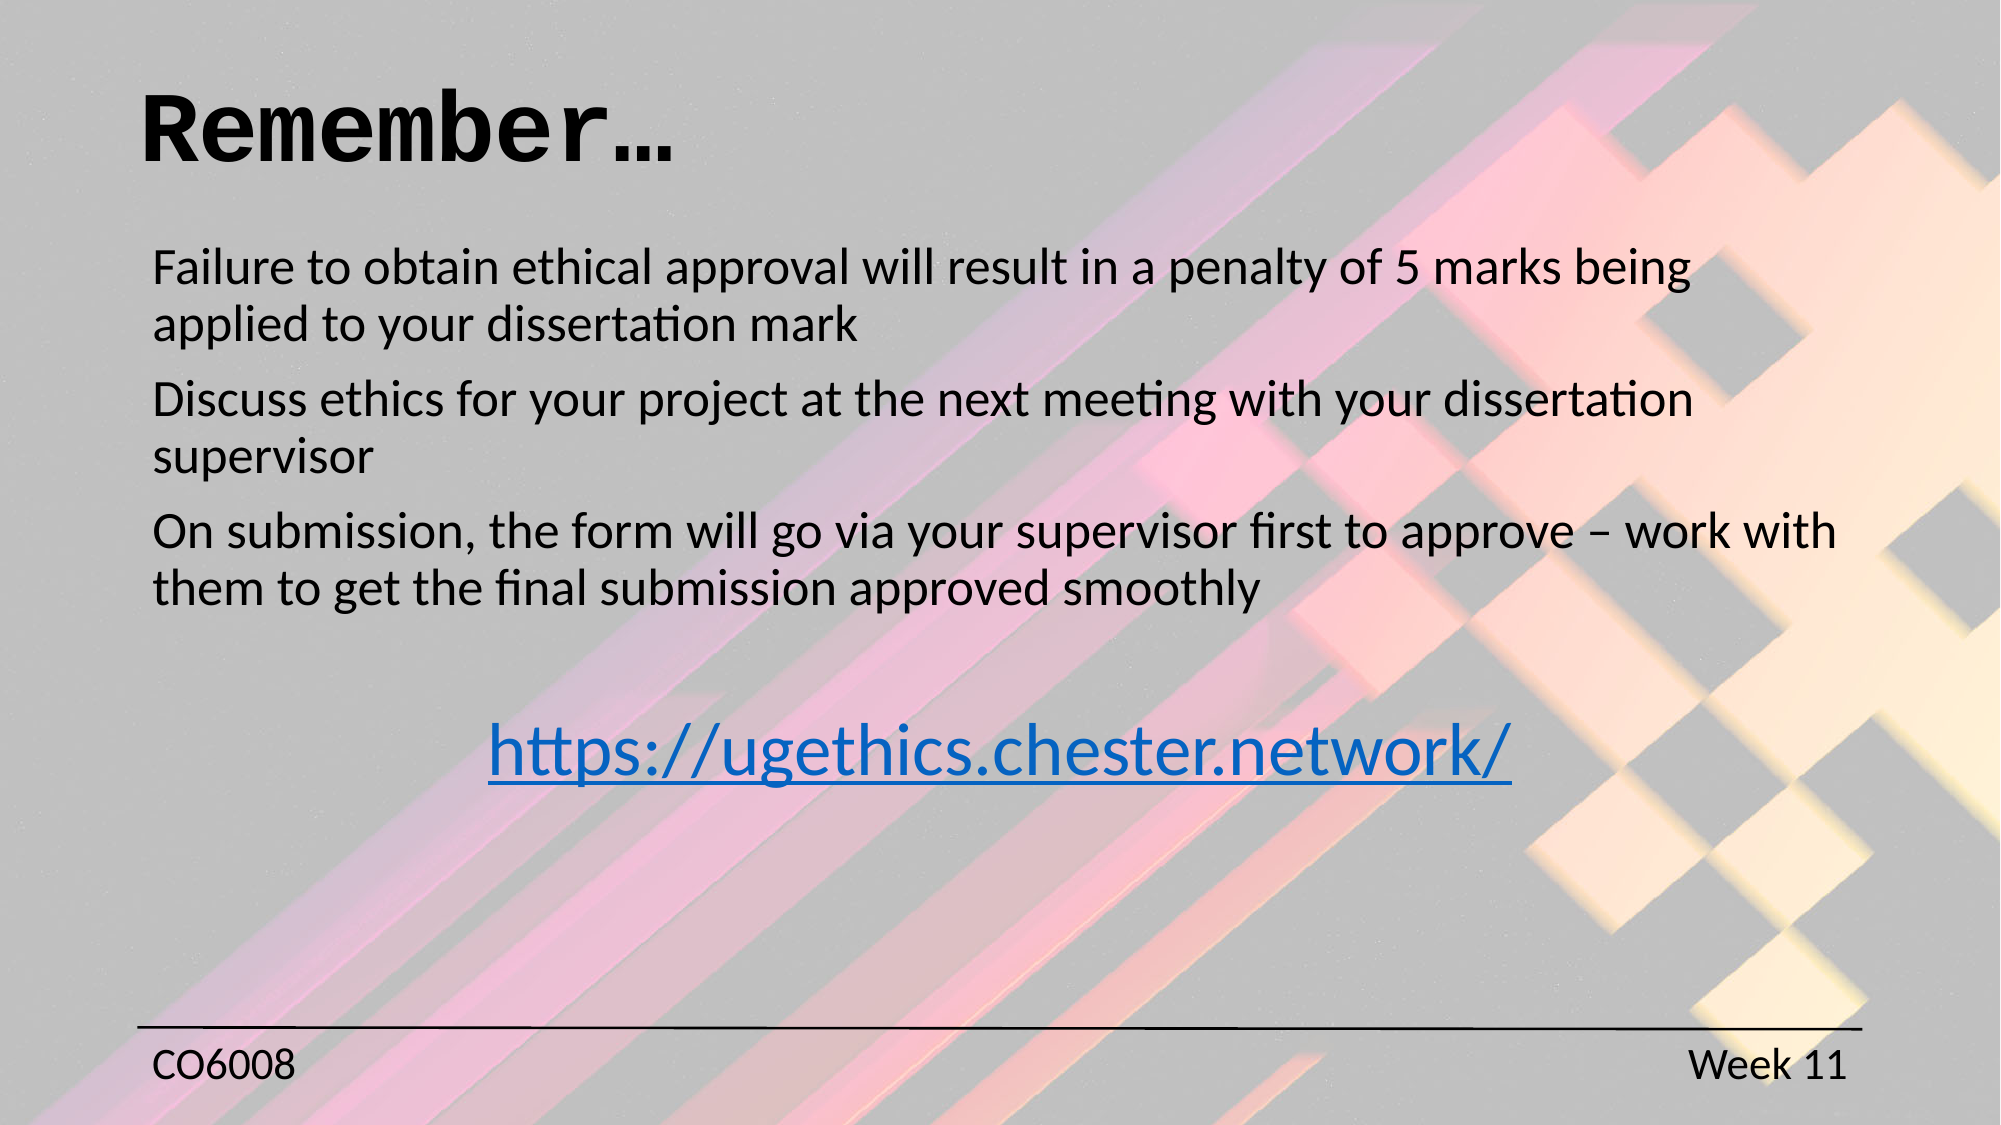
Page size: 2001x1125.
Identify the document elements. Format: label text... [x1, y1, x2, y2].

list Failure to obtain ethical approval will result in a penalty of 5 marks being applied to your dissertation mark Discuss ethics for your project at the next meeting with your dissertation supervisor On submission, the form will go via your supervisor first to approve – work with them to get the final submission approved smoothly https://ugethics.chester.network/ [137, 232, 1863, 973]
picture [0, 0, 2001, 1125]
title Remember… [137, 59, 1863, 232]
